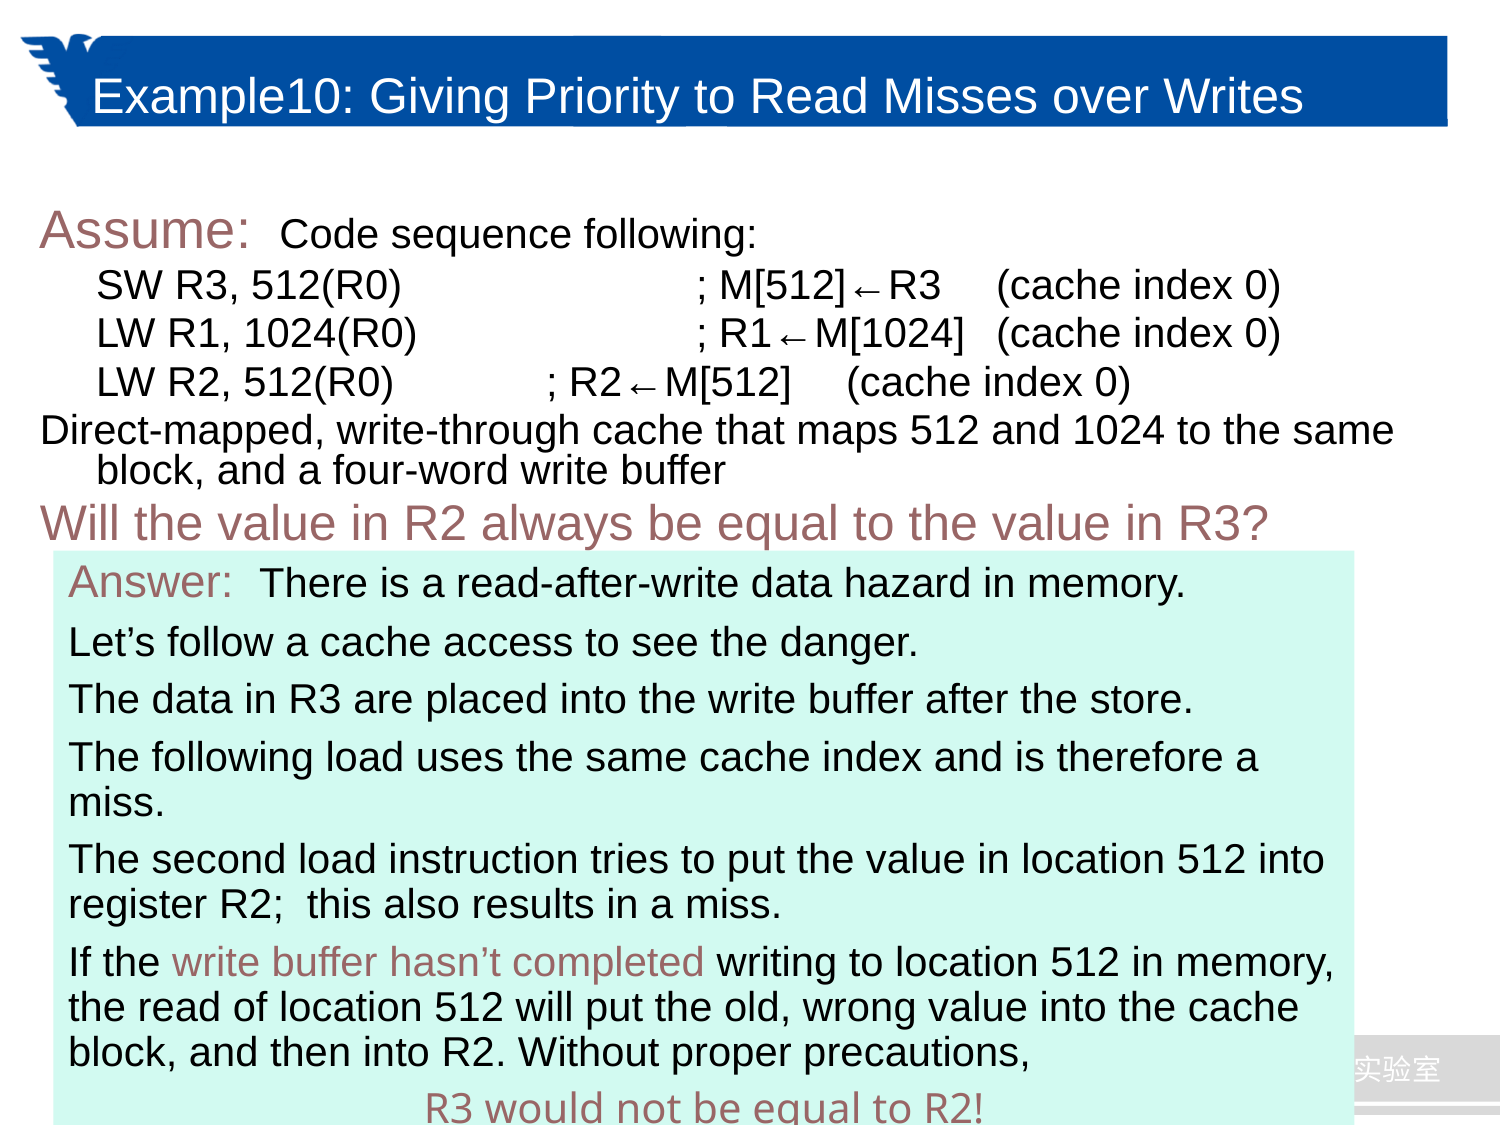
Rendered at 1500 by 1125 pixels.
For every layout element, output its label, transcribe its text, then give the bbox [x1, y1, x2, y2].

list Assume: Code sequence following: SW R3, 512(R0) ; M[512]←R3 (cache index 0) LW R1, 1024(R0) ; R1←M[1024] (cache index 0) LW R2, 512(R0) ; R2←M[512] (cache index 0) Direct-mapped, write-through cache that maps 512 and 1024 to the same block, and a four-word write buffer Will the value in R2 always be equal to the value in R3? [24, 200, 1450, 625]
text_box Answer: There is a read-after-write data hazard in memory. Let’s follow a cache access to see the danger. The data in R3 are placed into the write buffer after the store. The following load uses the same cache index and is therefore a miss. The second load instruction tries to put the value in location 512 into register R2; this also results in a miss. If the write buffer hasn’t completed writing to location 512 in memory, the read of location 512 will put the old, wrong value into the cache block, and then into R2. Without proper precautions, R3 would not be equal to R2! [53, 550, 1355, 1125]
title Example10: Giving Priority to Read Misses over Writes [76, 0, 1346, 187]
picture [5, 19, 76, 127]
